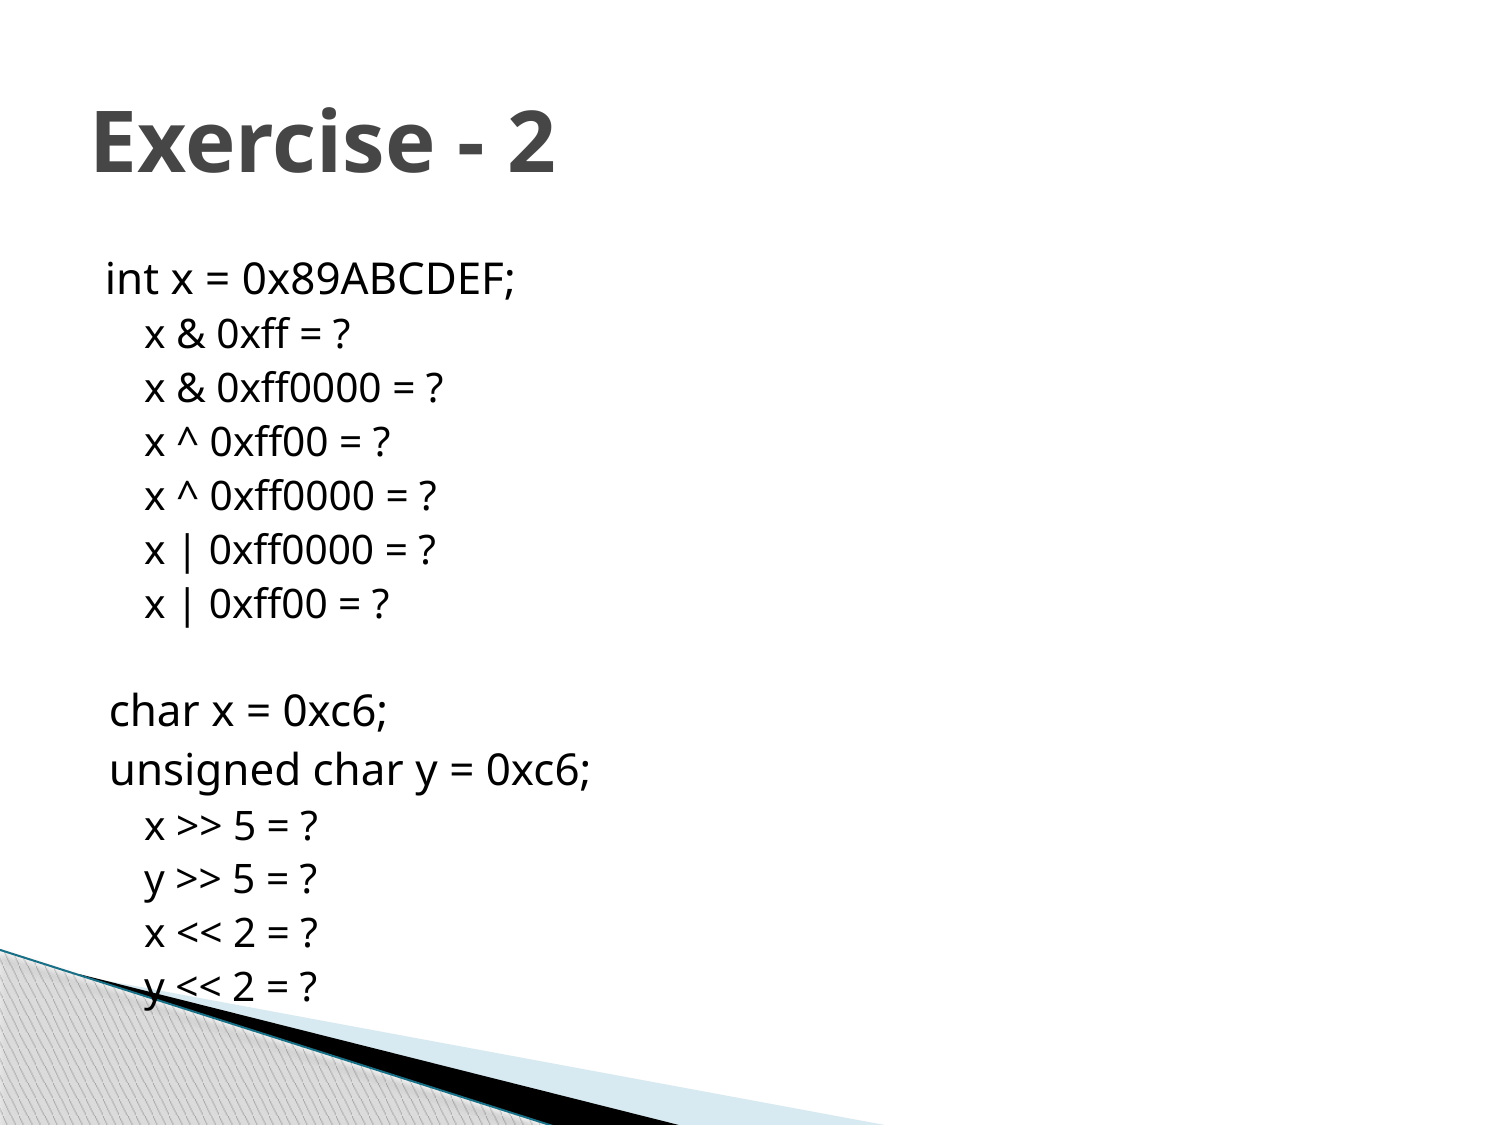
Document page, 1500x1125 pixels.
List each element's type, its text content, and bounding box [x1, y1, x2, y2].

title Exercise - 2 [75, 45, 1425, 233]
list int x = 0x89ABCDEF; x & 0xff = ? x & 0xff0000 = ? x ^ 0xff00 = ? x ^ 0xff0000 = ? x | 0xff0000 = ? x | 0xff00 = ? char x = 0xc6; unsigned char y = 0xc6; x >> 5 = ? y >> 5 = ? x << 2 = ? y << 2 = ? [75, 243, 1425, 1024]
